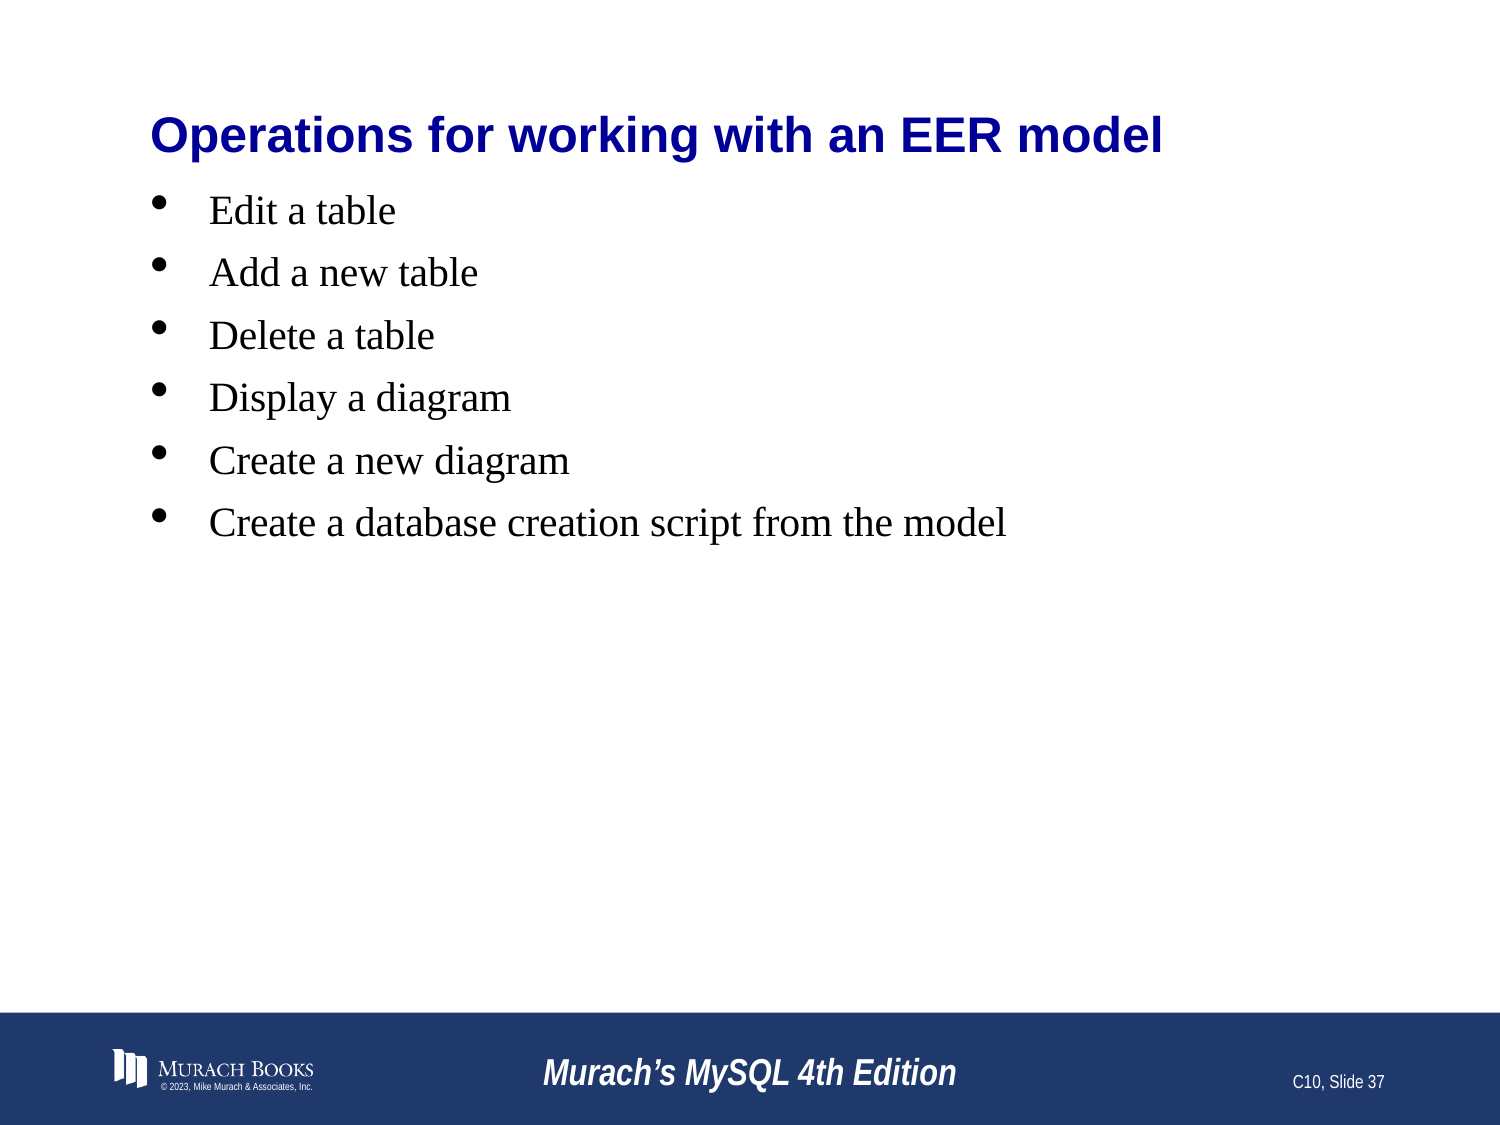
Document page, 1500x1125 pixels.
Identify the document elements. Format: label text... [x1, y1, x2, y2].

slide_number Murach’s MySQL 4th Edition [450, 1025, 1050, 1100]
title Operations for working with an EER model [150, 102, 1350, 164]
slide_number C10, Slide 37 [1087, 1025, 1400, 1100]
list Edit a table Add a new table Delete a table Display a diagram Create a new diagram Create a database creation script from the model [137, 174, 1350, 975]
footer © 2023, Mike Murach & Associates, Inc. [12, 1025, 450, 1100]
